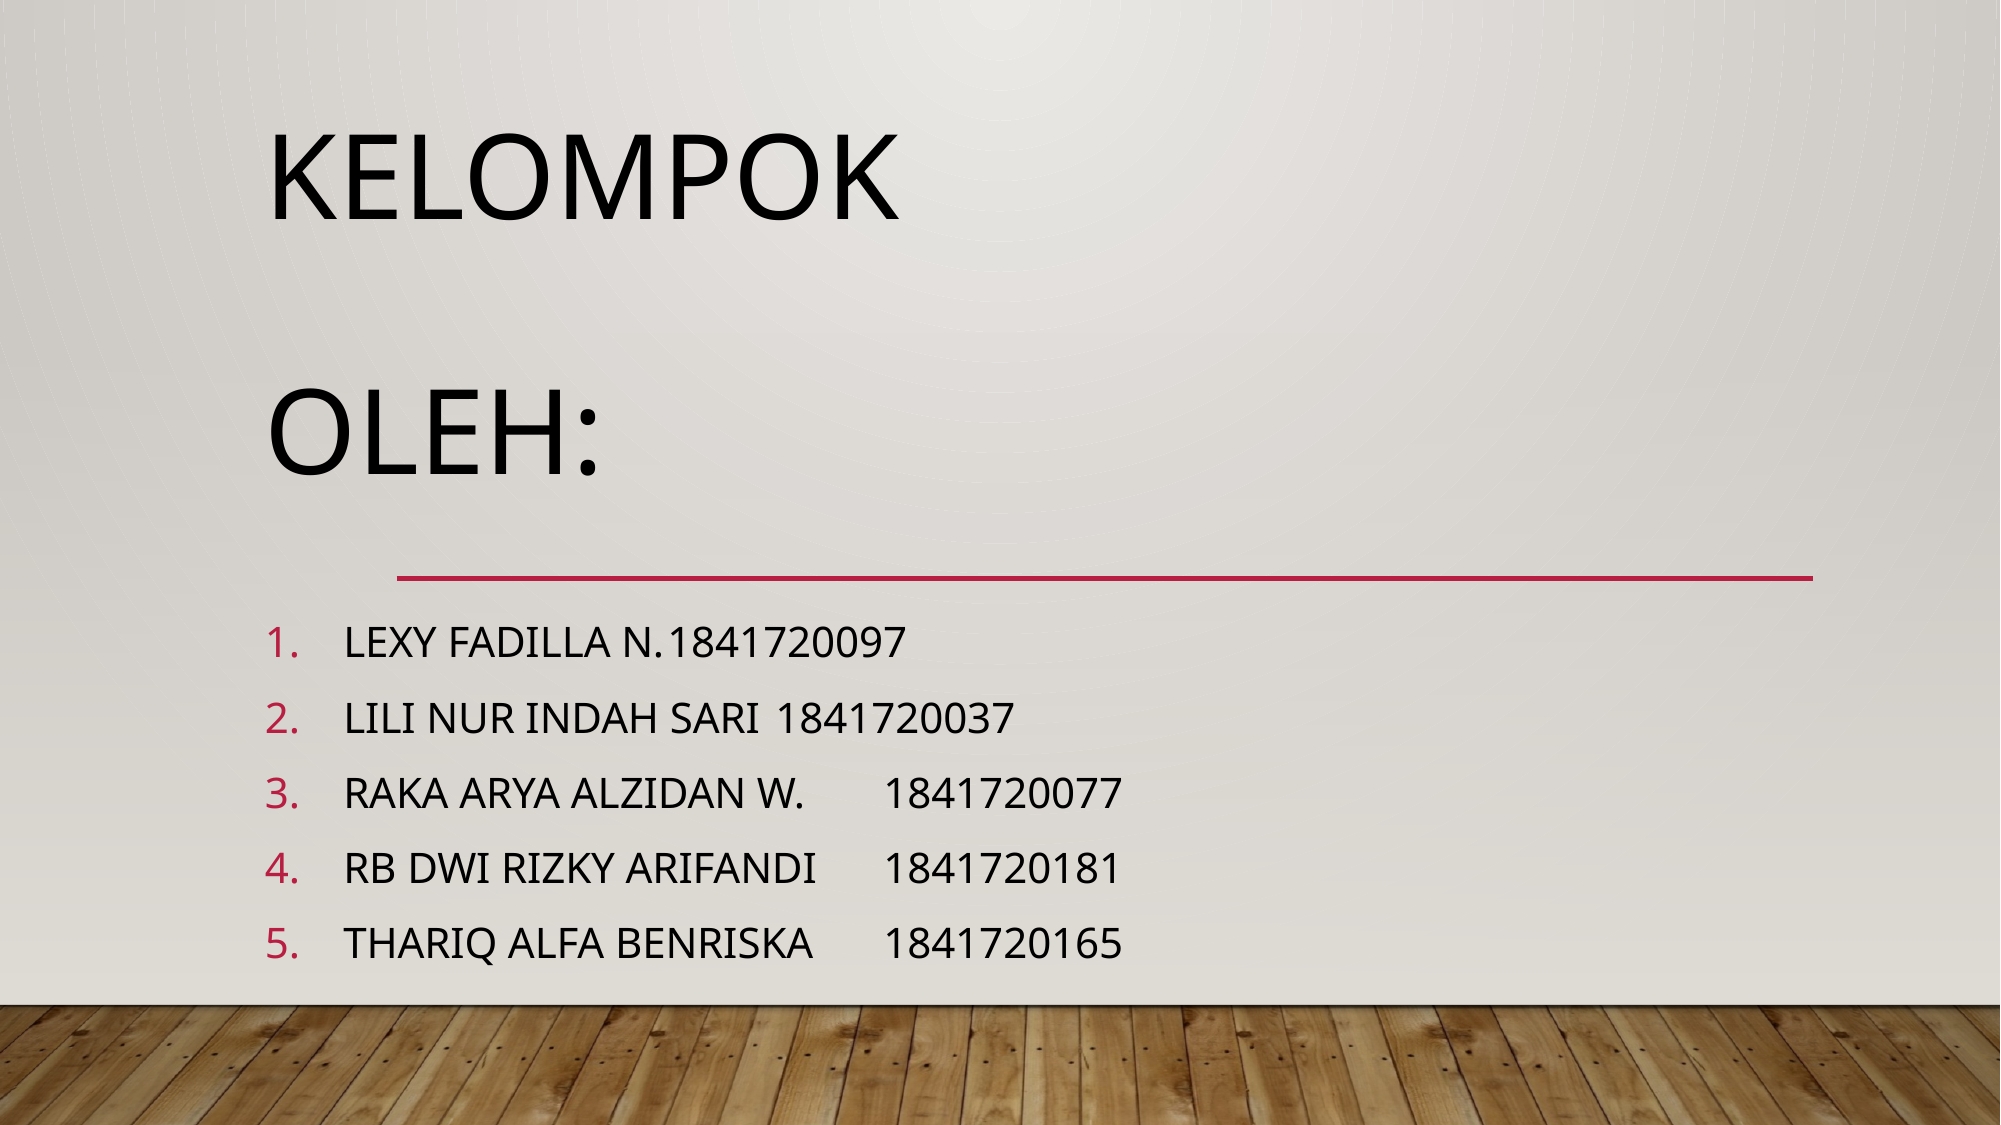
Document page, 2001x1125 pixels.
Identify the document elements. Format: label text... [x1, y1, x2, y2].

picture [0, 1005, 2000, 1125]
title Kelompok Oleh: [249, 108, 1750, 500]
subtitle Lexy Fadilla N. 1841720097 Lili Nur Indah Sari 1841720037 Raka Arya Alzidan W. 1841720077 RB Dwi Rizky Arifandi 1841720181 Thariq Alfa Benriska 1841720165 [249, 590, 1750, 983]
